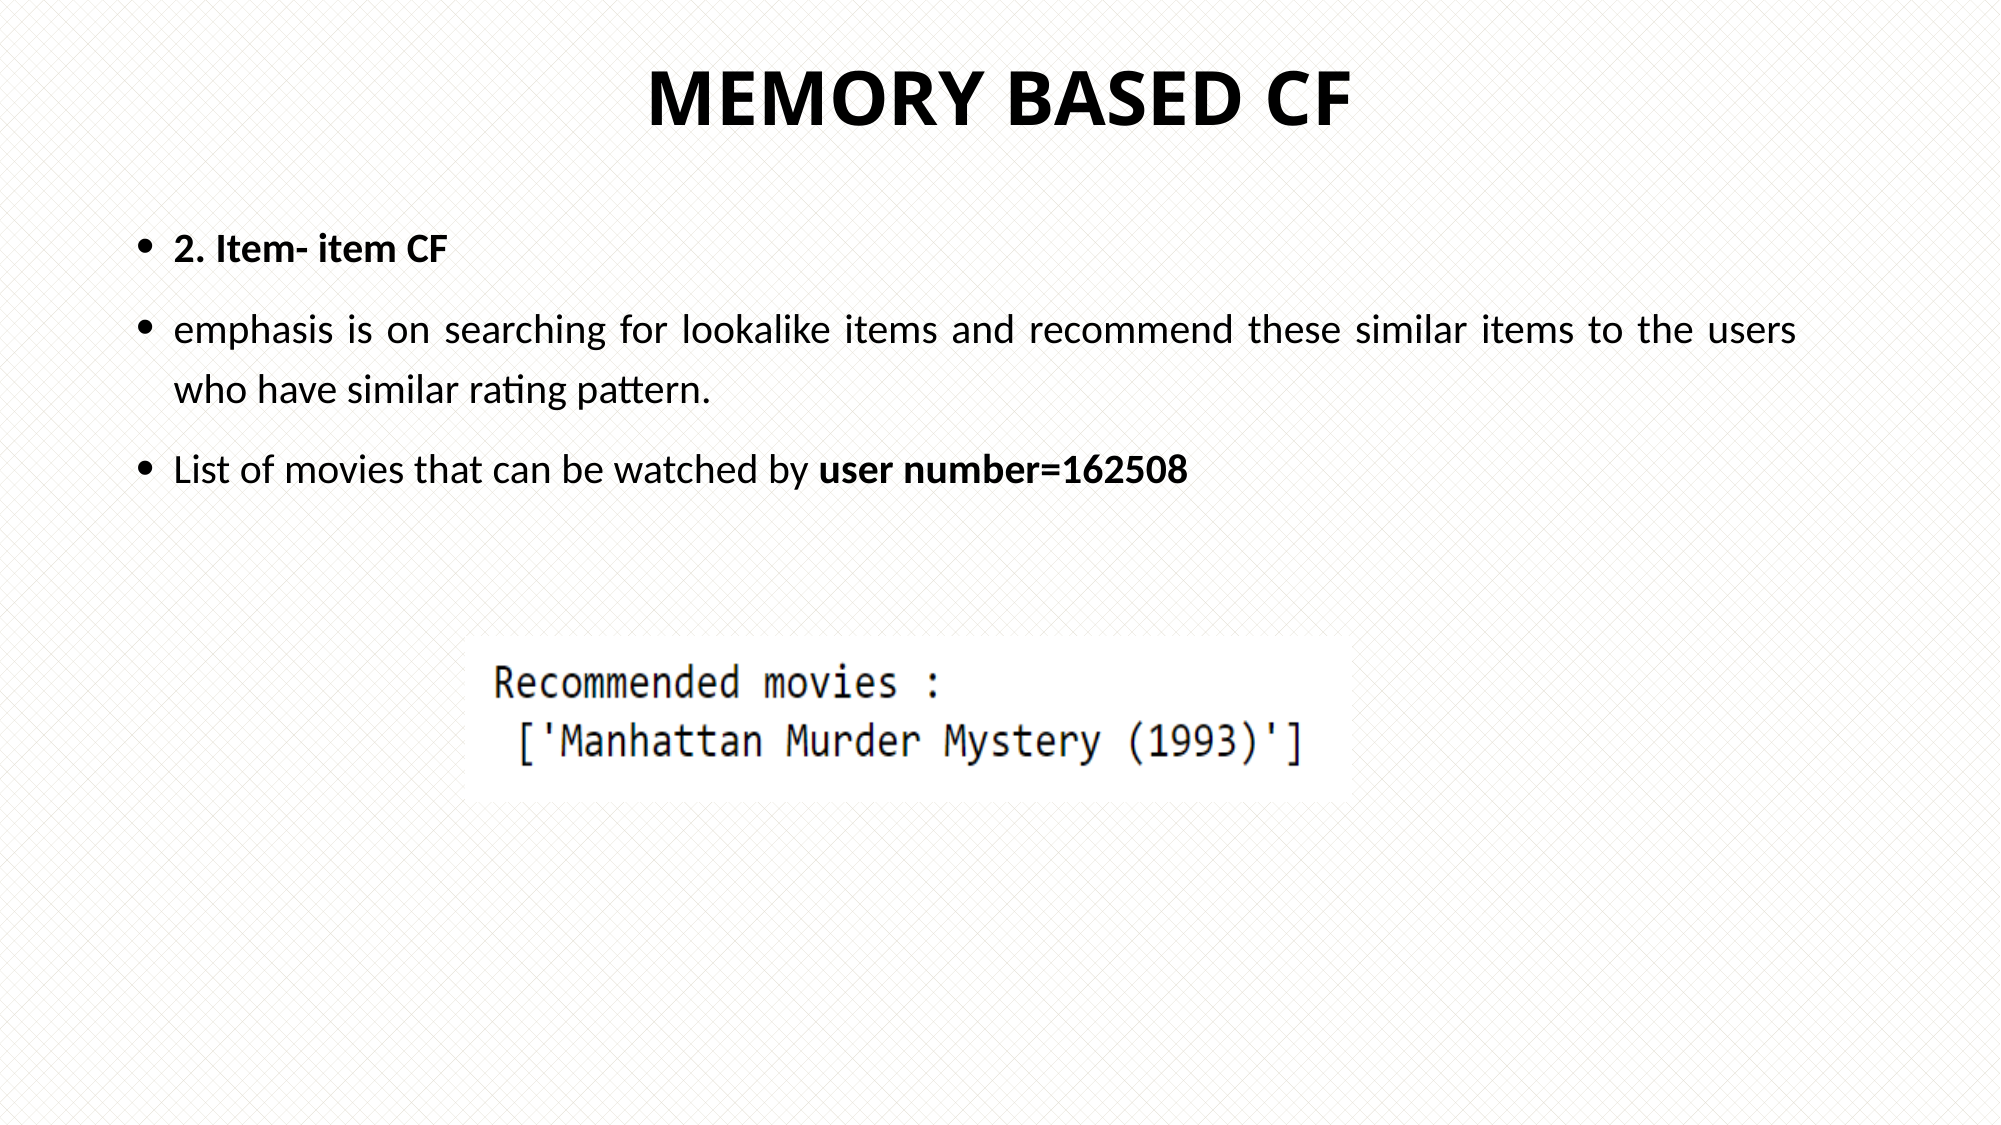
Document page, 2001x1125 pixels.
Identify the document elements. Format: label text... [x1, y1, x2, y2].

title Memory based CF [187, 21, 1813, 182]
list 2. Item- item CF emphasis is on searching for lookalike items and recommend these similar items to the users who have similar rating pattern. List of movies that can be watched by user number=162508 [121, 203, 1813, 1071]
picture [464, 636, 1352, 802]
